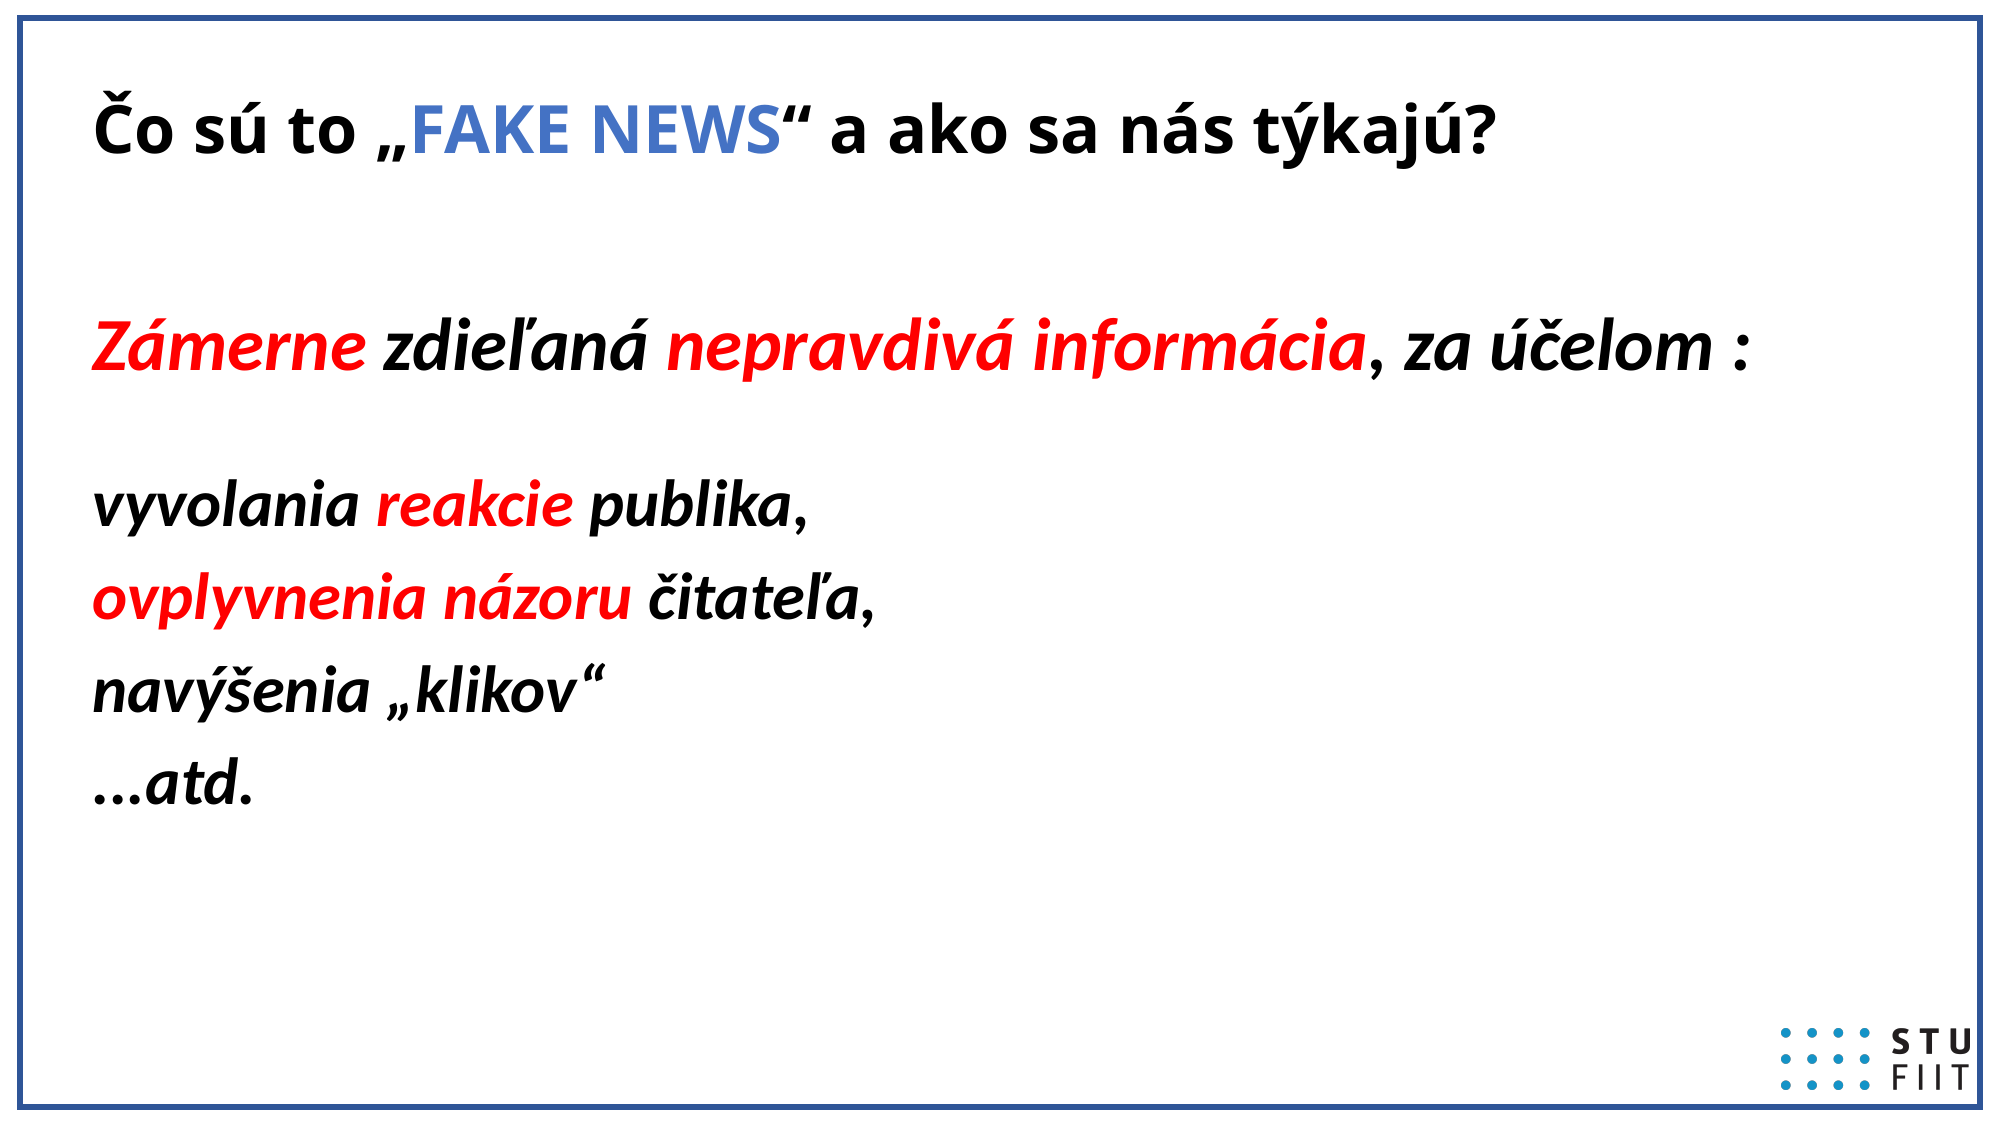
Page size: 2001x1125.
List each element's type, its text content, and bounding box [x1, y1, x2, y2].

title Čo sú to „FAKE NEWS“ a ako sa nás týkajú? [77, 91, 1652, 174]
picture [1781, 1028, 1970, 1090]
text_box [19, 17, 1981, 1108]
list Zámerne zdieľaná nepravdivá informácia, za účelom : vyvolania reakcie publika, ovplyvnenia názoru čitateľa, navýšenia „klikov“ ...atd. [77, 197, 1908, 979]
